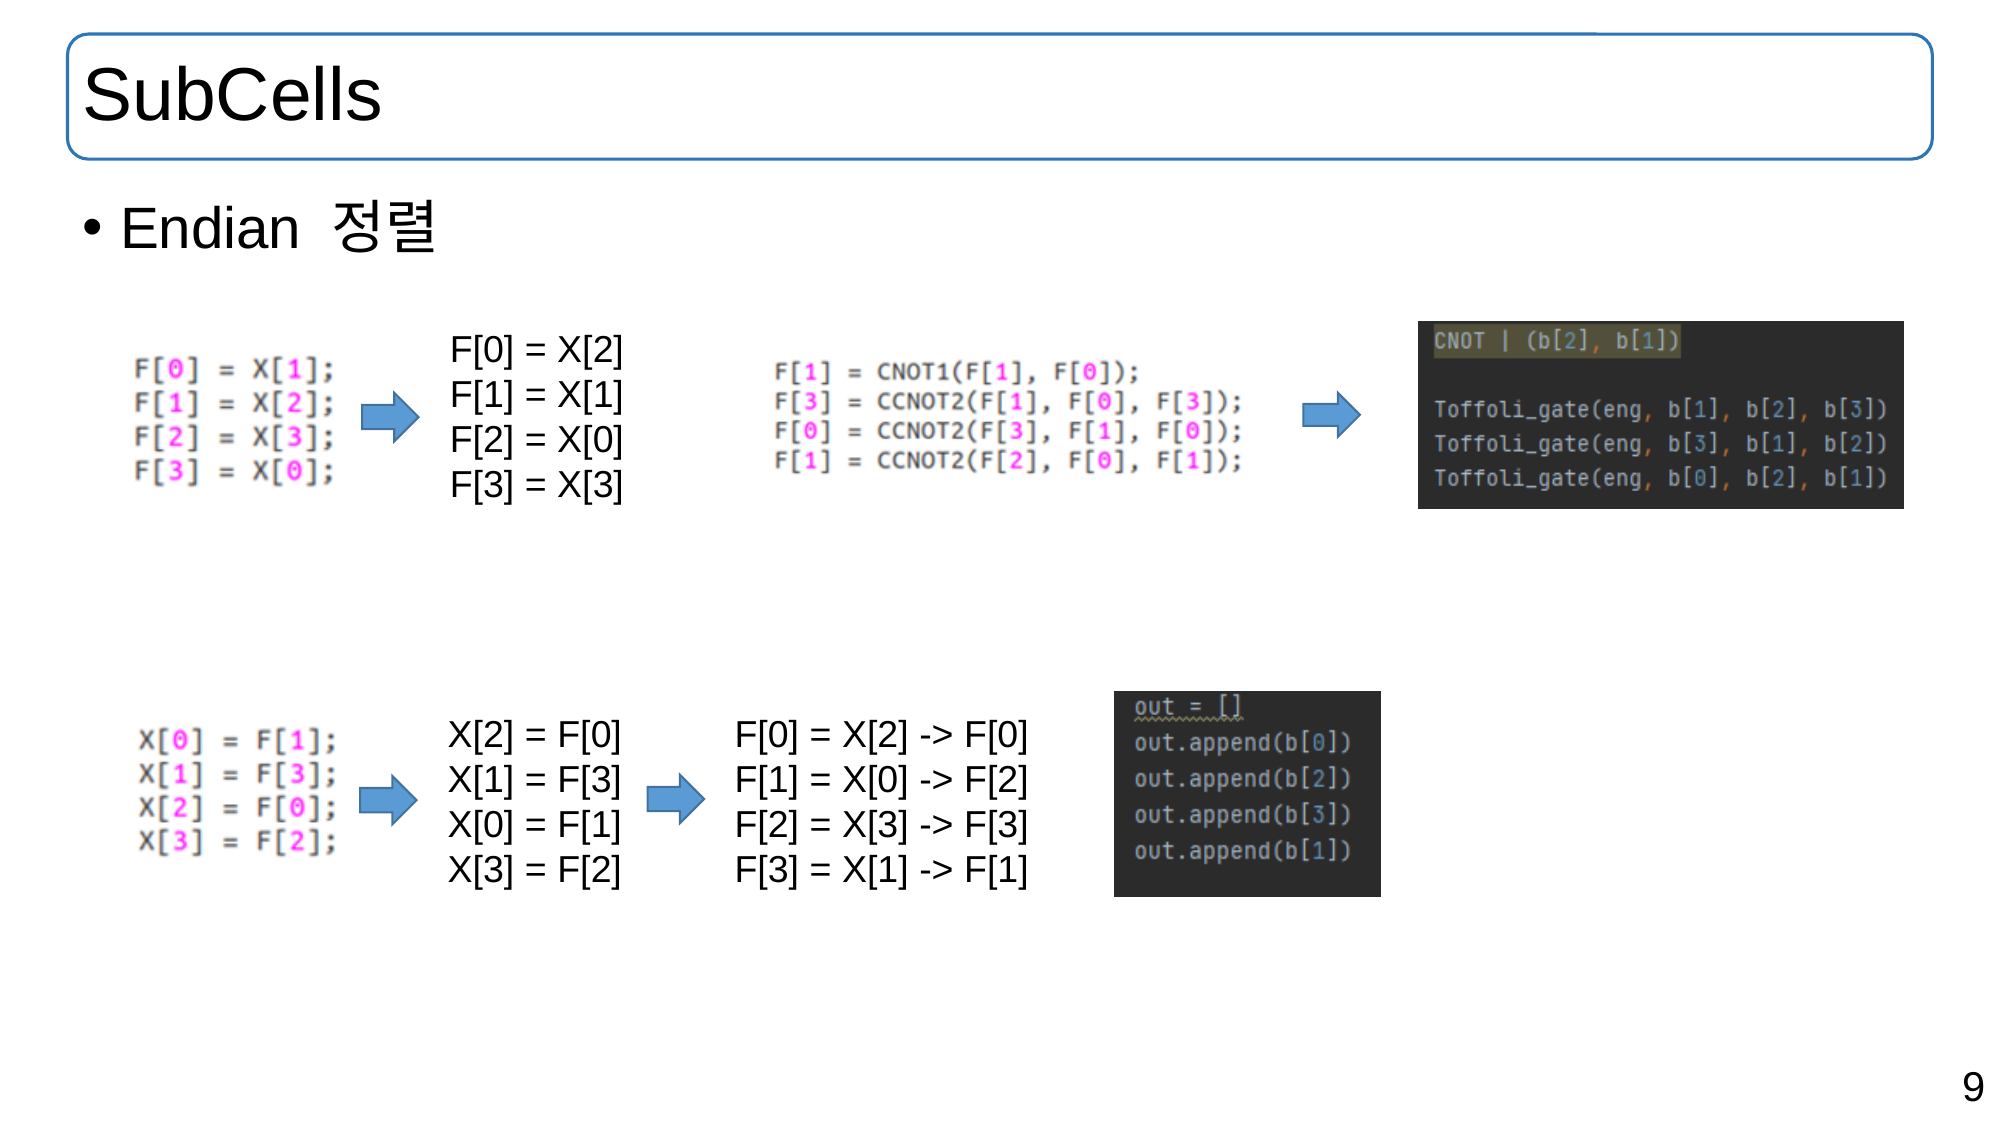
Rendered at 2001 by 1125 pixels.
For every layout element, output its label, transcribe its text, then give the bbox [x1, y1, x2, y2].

picture [110, 711, 363, 890]
text_box [646, 772, 706, 826]
list Endian 정렬 [67, 190, 1933, 1021]
text_box [363, 773, 419, 827]
text_box F[0] = X[2] -> F[0] F[1] = X[0] -> F[2] F[2] = X[3] -> F[3] F[3] = X[1] -> F[1] [719, 702, 1059, 898]
picture [110, 337, 361, 516]
text_box F[0] = X[2] F[1] = X[1] F[2] = X[0] F[3] = X[3] [435, 317, 663, 513]
text_box [361, 390, 420, 444]
text_box X[2] = F[0] X[1] = F[3] X[0] = F[1] X[3] = F[2] [432, 702, 646, 898]
text_box [1302, 390, 1362, 440]
title SubCells [67, 34, 1933, 160]
picture [1114, 691, 1381, 897]
picture [1418, 321, 1904, 509]
picture [756, 352, 1248, 478]
